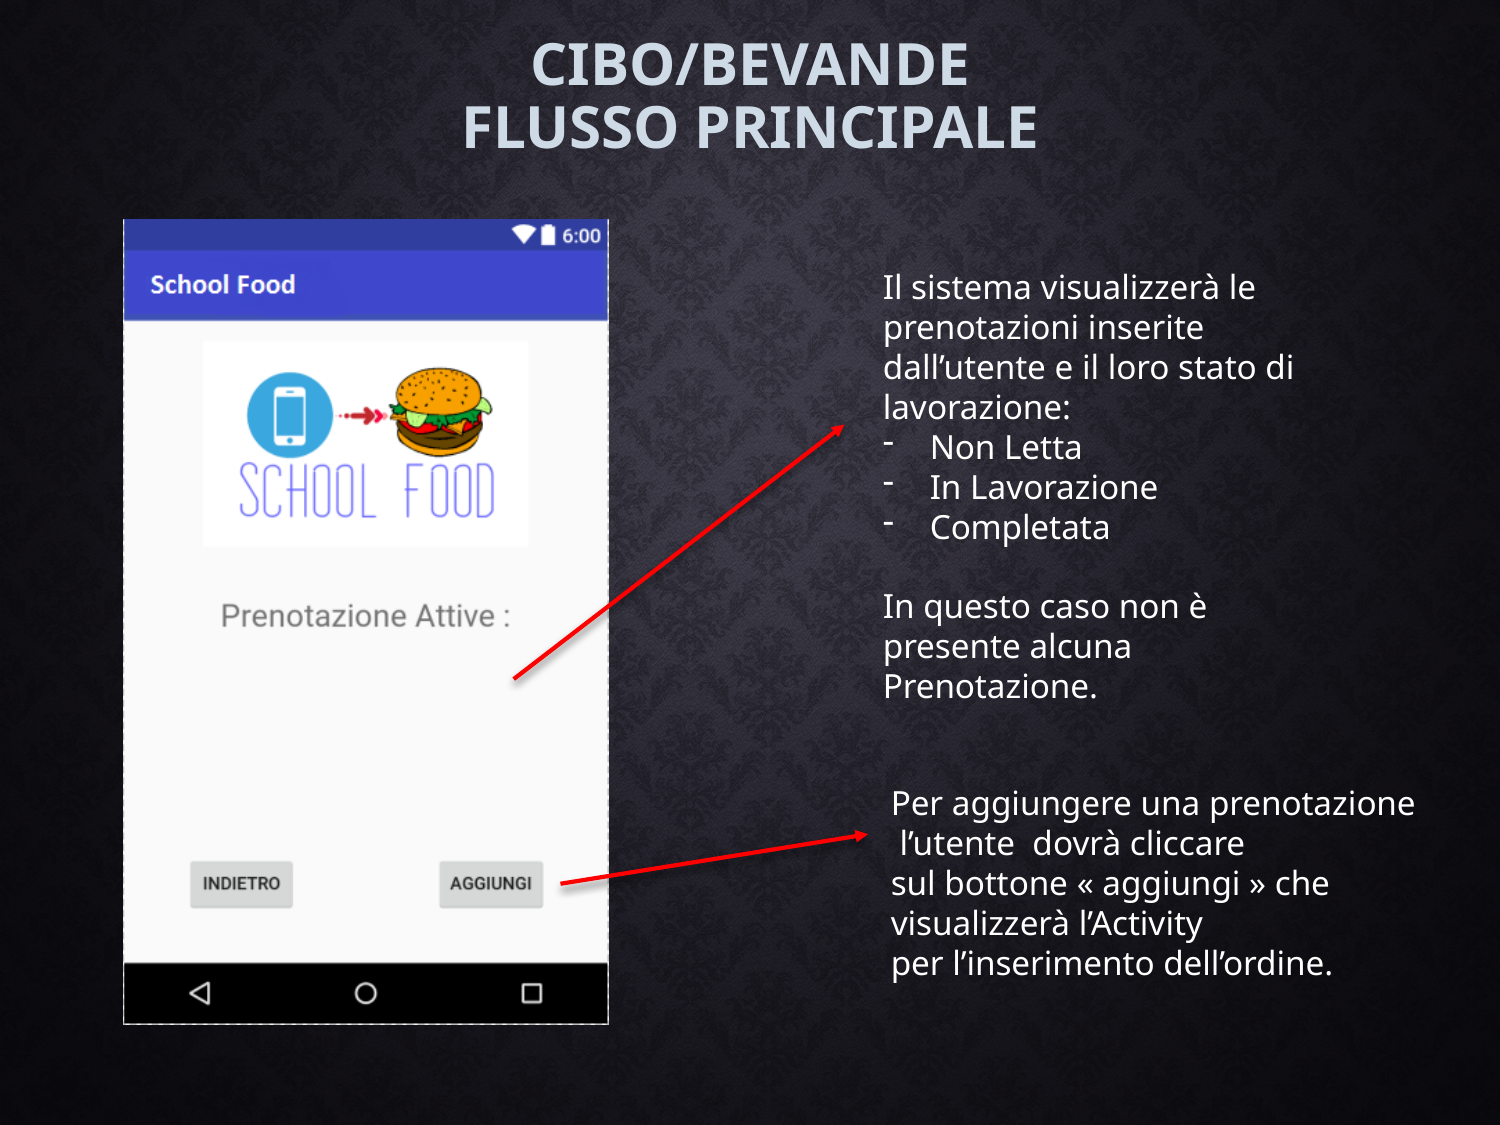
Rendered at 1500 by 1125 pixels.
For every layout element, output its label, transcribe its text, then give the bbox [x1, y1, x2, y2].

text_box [513, 424, 846, 680]
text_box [559, 833, 869, 885]
picture [123, 219, 609, 1025]
title cibo/bevande Flusso Principale [75, 7, 1425, 189]
text_box Per aggiungere una prenotazione l’utente dovrà cliccare sul bottone « aggiungi » che visualizzerà l’Activity per l’inserimento dell’ordine. [876, 775, 1432, 990]
text_box Il sistema visualizzerà le prenotazioni inserite dall’utente e il loro stato di lavorazione: Non Letta In Lavorazione Completata In questo caso non è presente alcuna Prenotazione. [868, 258, 1329, 713]
